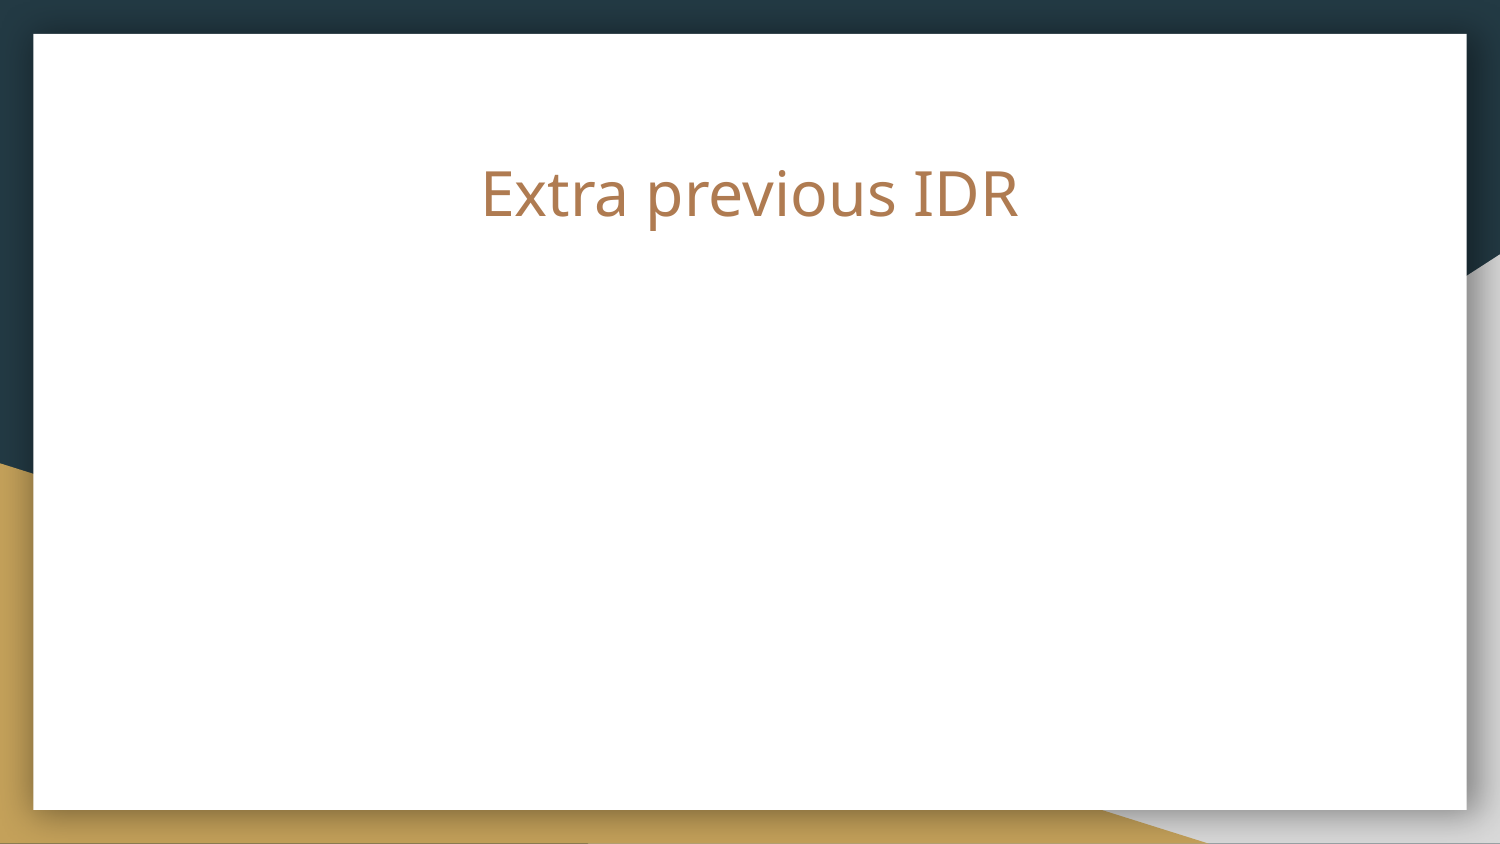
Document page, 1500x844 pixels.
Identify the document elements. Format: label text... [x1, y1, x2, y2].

title Extra previous IDR [134, 138, 1366, 296]
